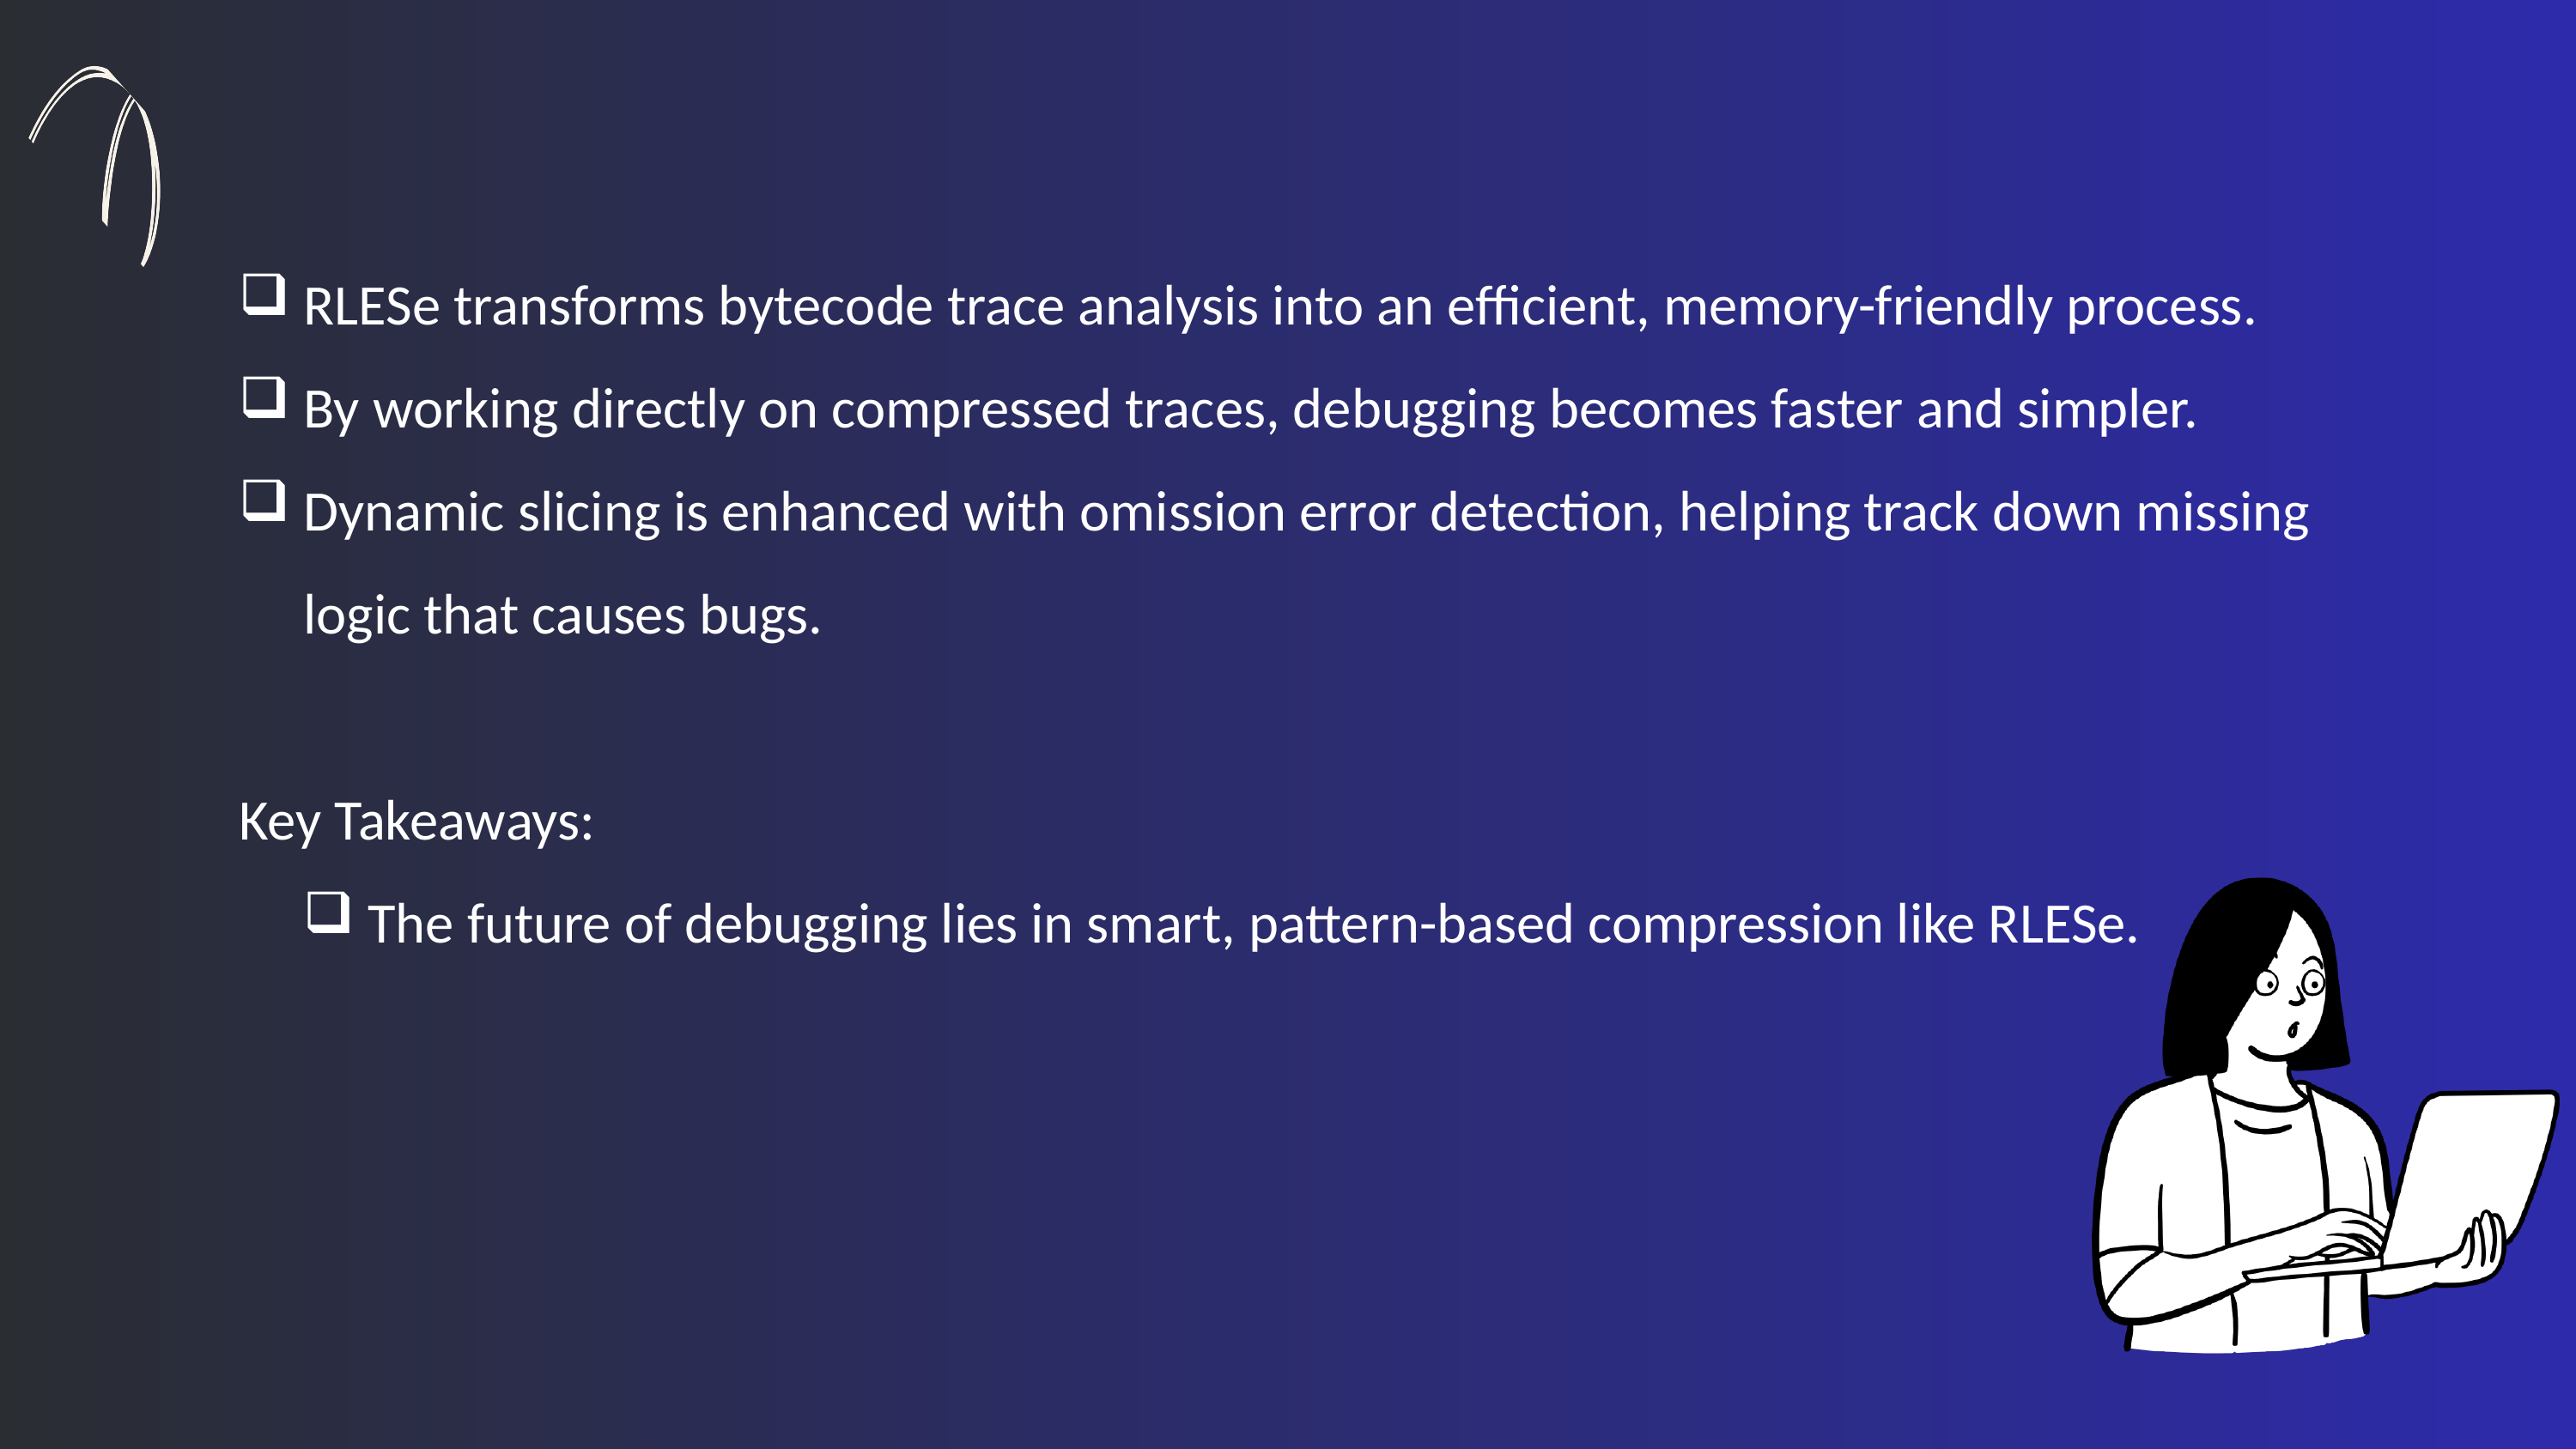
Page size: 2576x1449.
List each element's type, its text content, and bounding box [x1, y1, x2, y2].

text_box RLESe transforms bytecode trace analysis into an efficient, memory-friendly process. By working directly on compressed traces, debugging becomes faster and simpler. Dynamic slicing is enhanced with omission error detection, helping track down missing logic that causes bugs. Key Takeaways: The future of debugging lies in smart, pattern-based compression like RLESe. [226, 227, 2350, 961]
text_box [3, 39, 247, 295]
picture [2079, 863, 2573, 1366]
